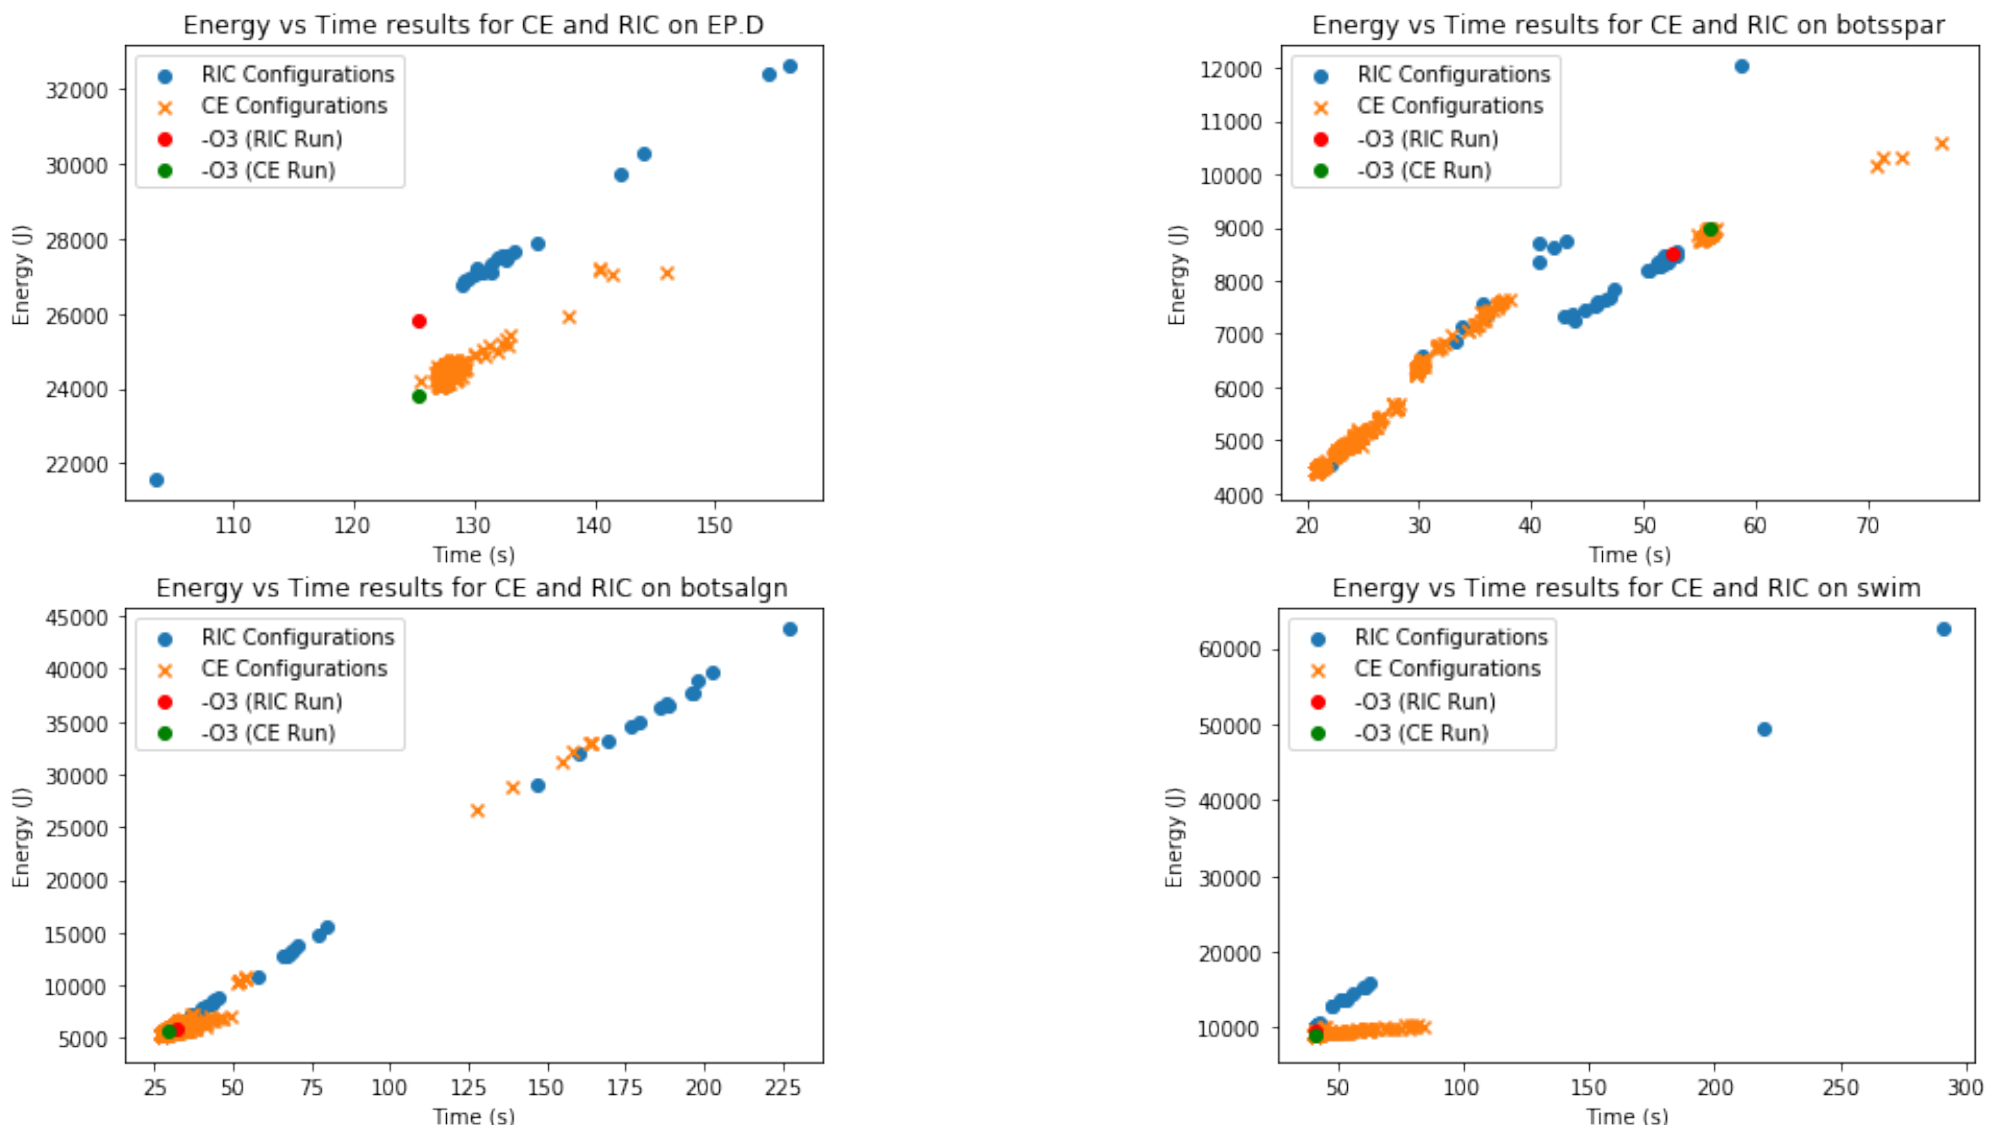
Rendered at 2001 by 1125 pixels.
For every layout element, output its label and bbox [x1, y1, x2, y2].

picture [0, 0, 844, 1125]
picture [1153, 0, 2000, 1125]
